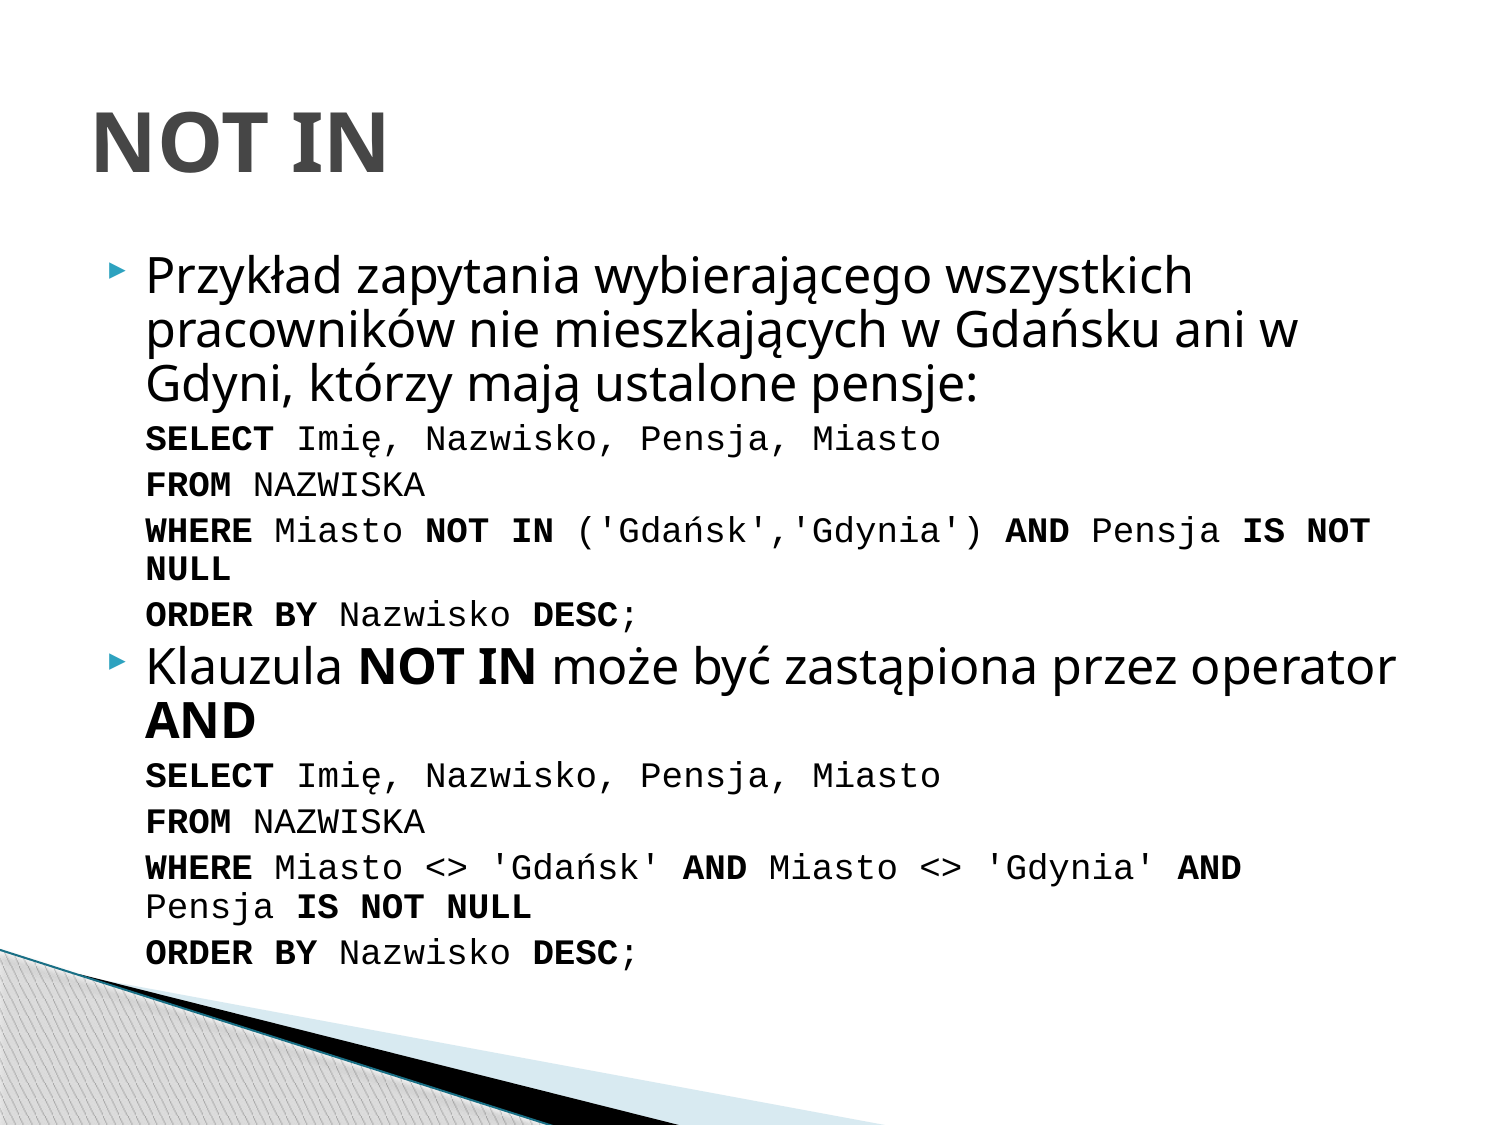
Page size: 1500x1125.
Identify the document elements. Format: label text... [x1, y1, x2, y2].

list Przykład zapytania wybierającego wszystkich pracowników nie mieszkających w Gdańsku ani w Gdyni, którzy mają ustalone pensje: SELECT Imię, Nazwisko, Pensja, Miasto FROM NAZWISKA WHERE Miasto NOT IN ('Gdańsk','Gdynia') AND Pensja IS NOT NULL ORDER BY Nazwisko DESC; Klauzula NOT IN może być zastąpiona przez operator AND SELECT Imię, Nazwisko, Pensja, Miasto FROM NAZWISKA WHERE Miasto <> 'Gdańsk' AND Miasto <> 'Gdynia' AND Pensja IS NOT NULL ORDER BY Nazwisko DESC; [75, 243, 1425, 986]
title NOT IN [75, 45, 1425, 233]
